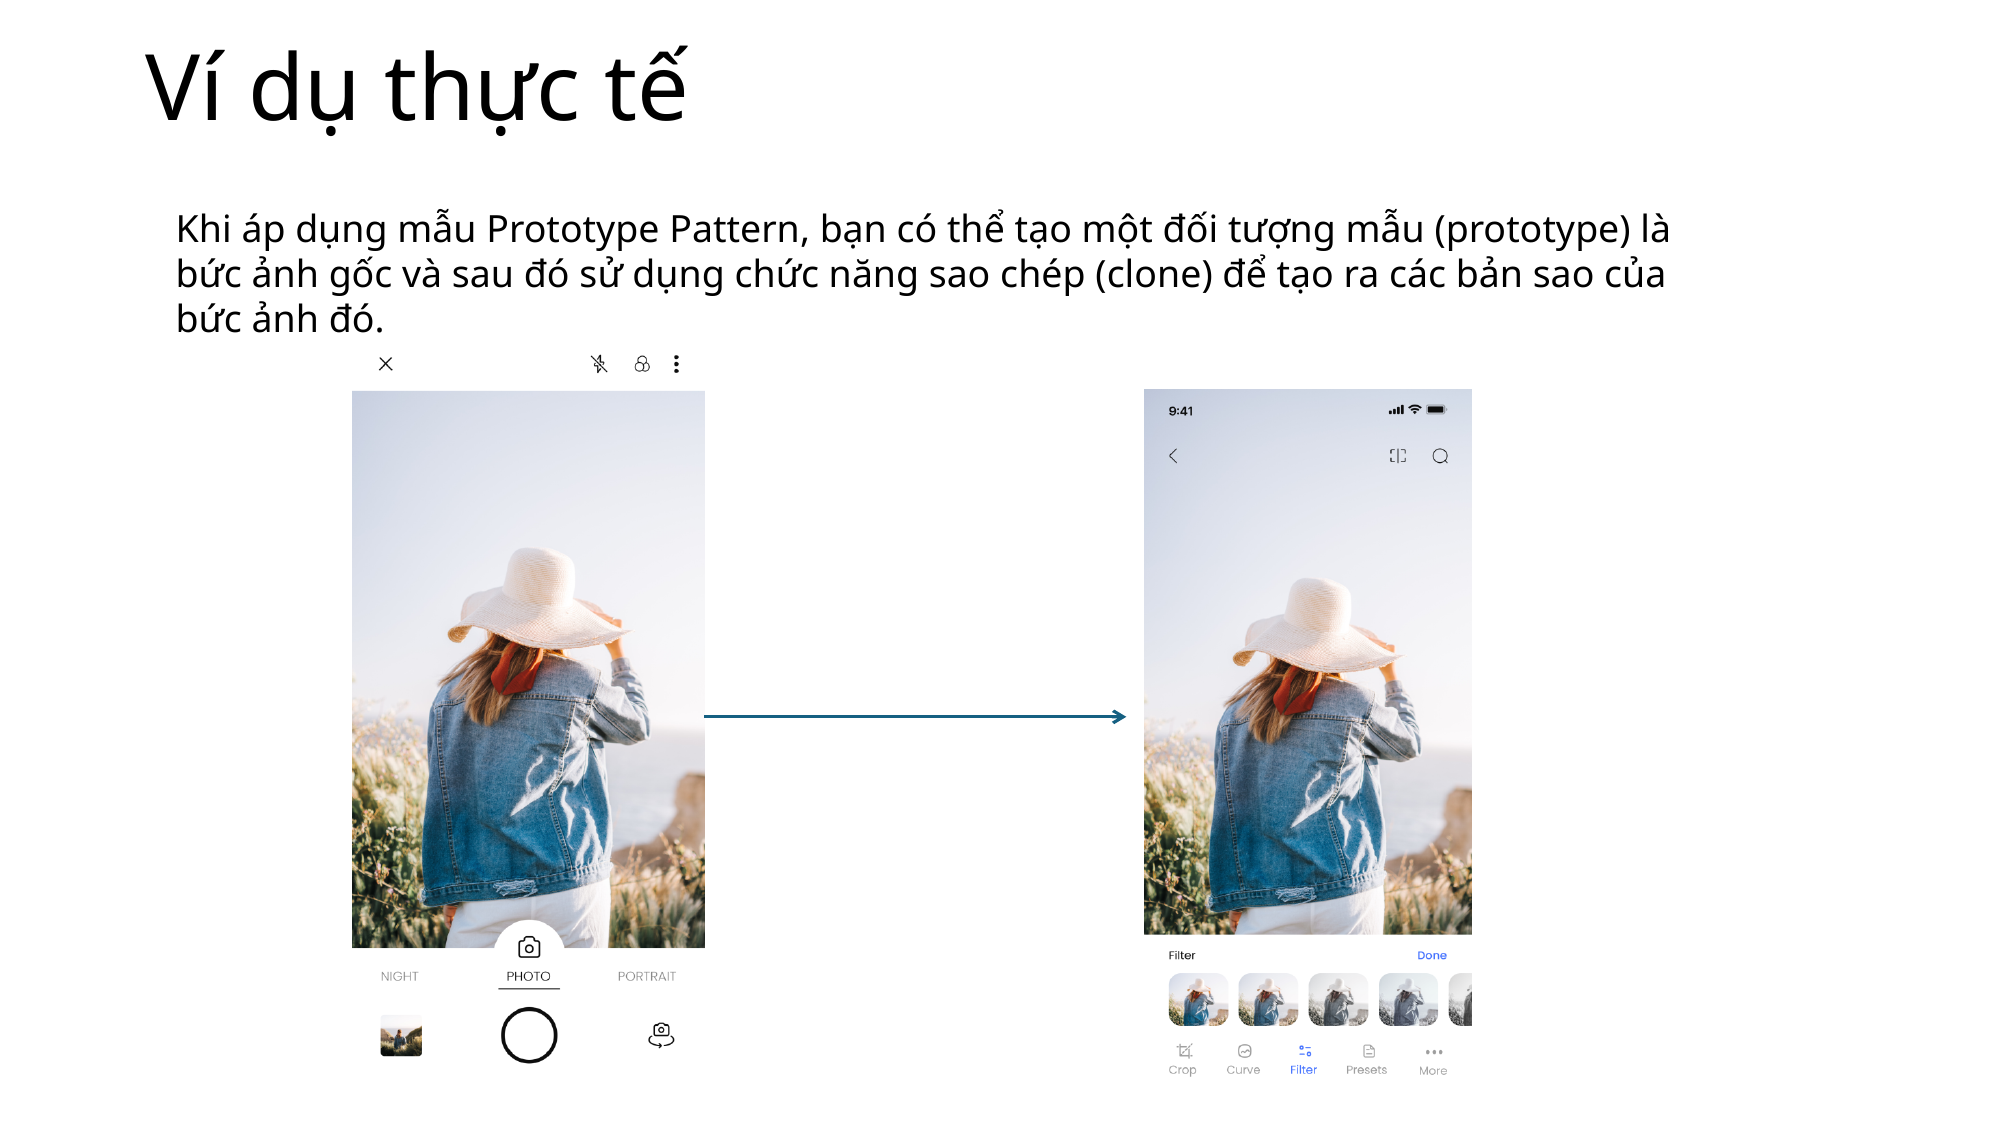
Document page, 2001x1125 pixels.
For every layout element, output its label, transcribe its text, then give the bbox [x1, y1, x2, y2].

picture [1143, 388, 1473, 1098]
text_box Khi áp dụng mẫu Prototype Pattern, bạn có thể tạo một đối tượng mẫu (prototype) là bức ảnh gốc và sau đó sử dụng chức năng sao chép (clone) để tạo ra các bản sao của bức ảnh đó. [160, 197, 1759, 348]
title Ví dụ thực tế [130, 19, 1162, 162]
picture [351, 336, 705, 1098]
